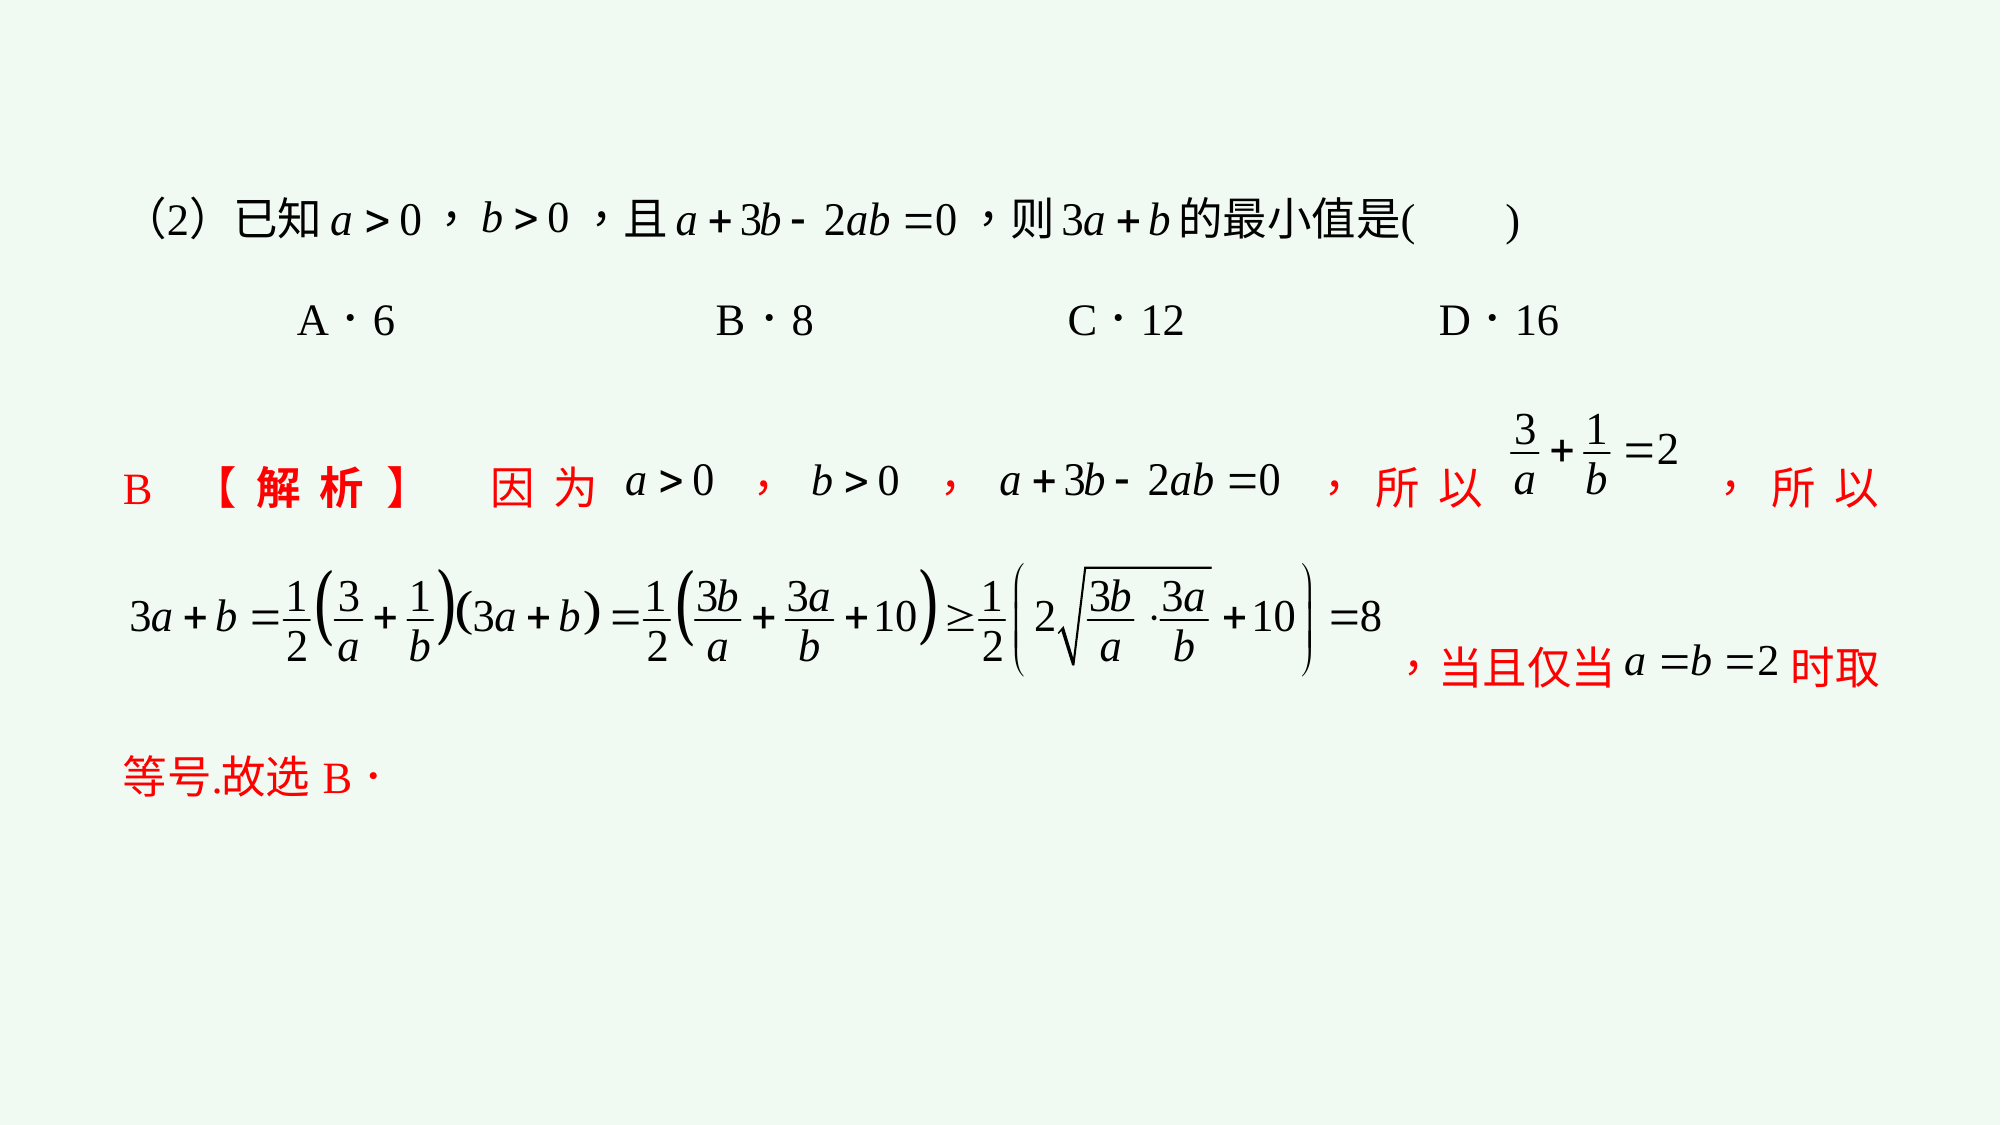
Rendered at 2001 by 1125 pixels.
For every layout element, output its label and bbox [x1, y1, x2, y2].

text_box [122, 392, 1880, 829]
text_box [122, 168, 1880, 392]
